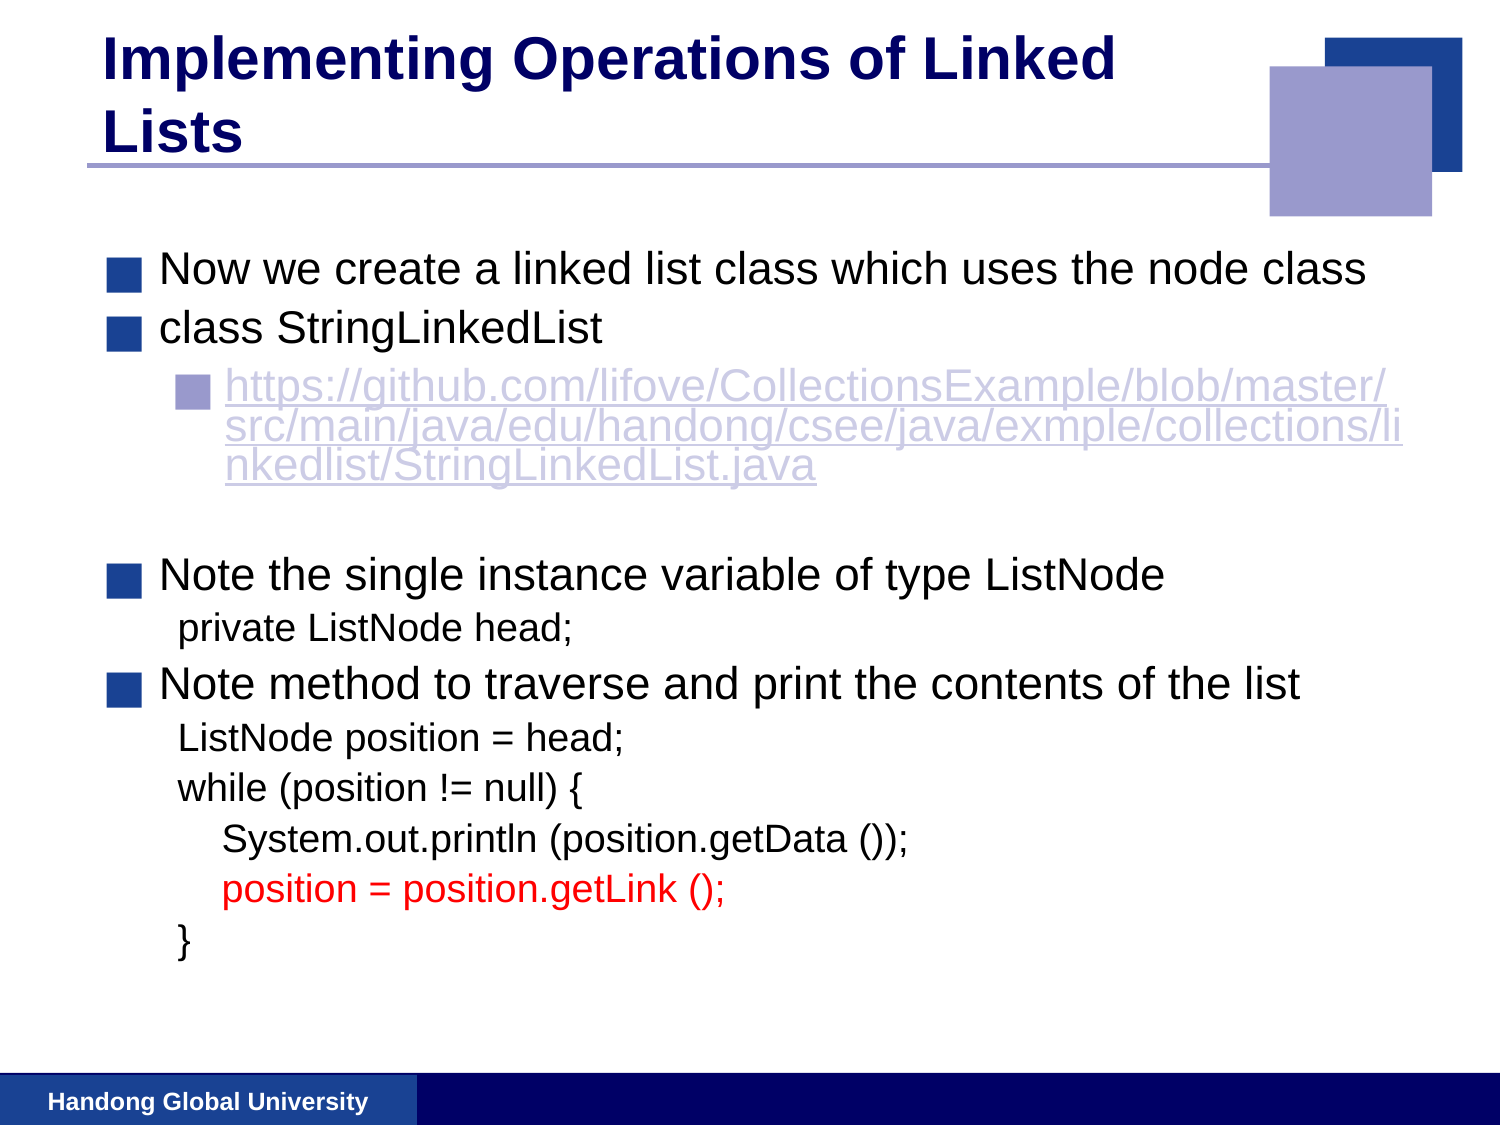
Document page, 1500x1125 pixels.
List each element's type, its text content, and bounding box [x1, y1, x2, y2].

list Now we create a linked list class which uses the node class class StringLinkedList https://github.com/lifove/CollectionsExample/blob/master/src/main/java/edu/handong/csee/java/exmple/collections/linkedlist/StringLinkedList.java Note the single instance variable of type ListNode private ListNode head; Note method to traverse and print the contents of the list ListNode position = head; while (position != null) { System.out.println (position.getData ()); position = position.getLink (); } [87, 237, 1425, 1013]
title Implementing Operations of Linked Lists [87, 46, 1238, 172]
